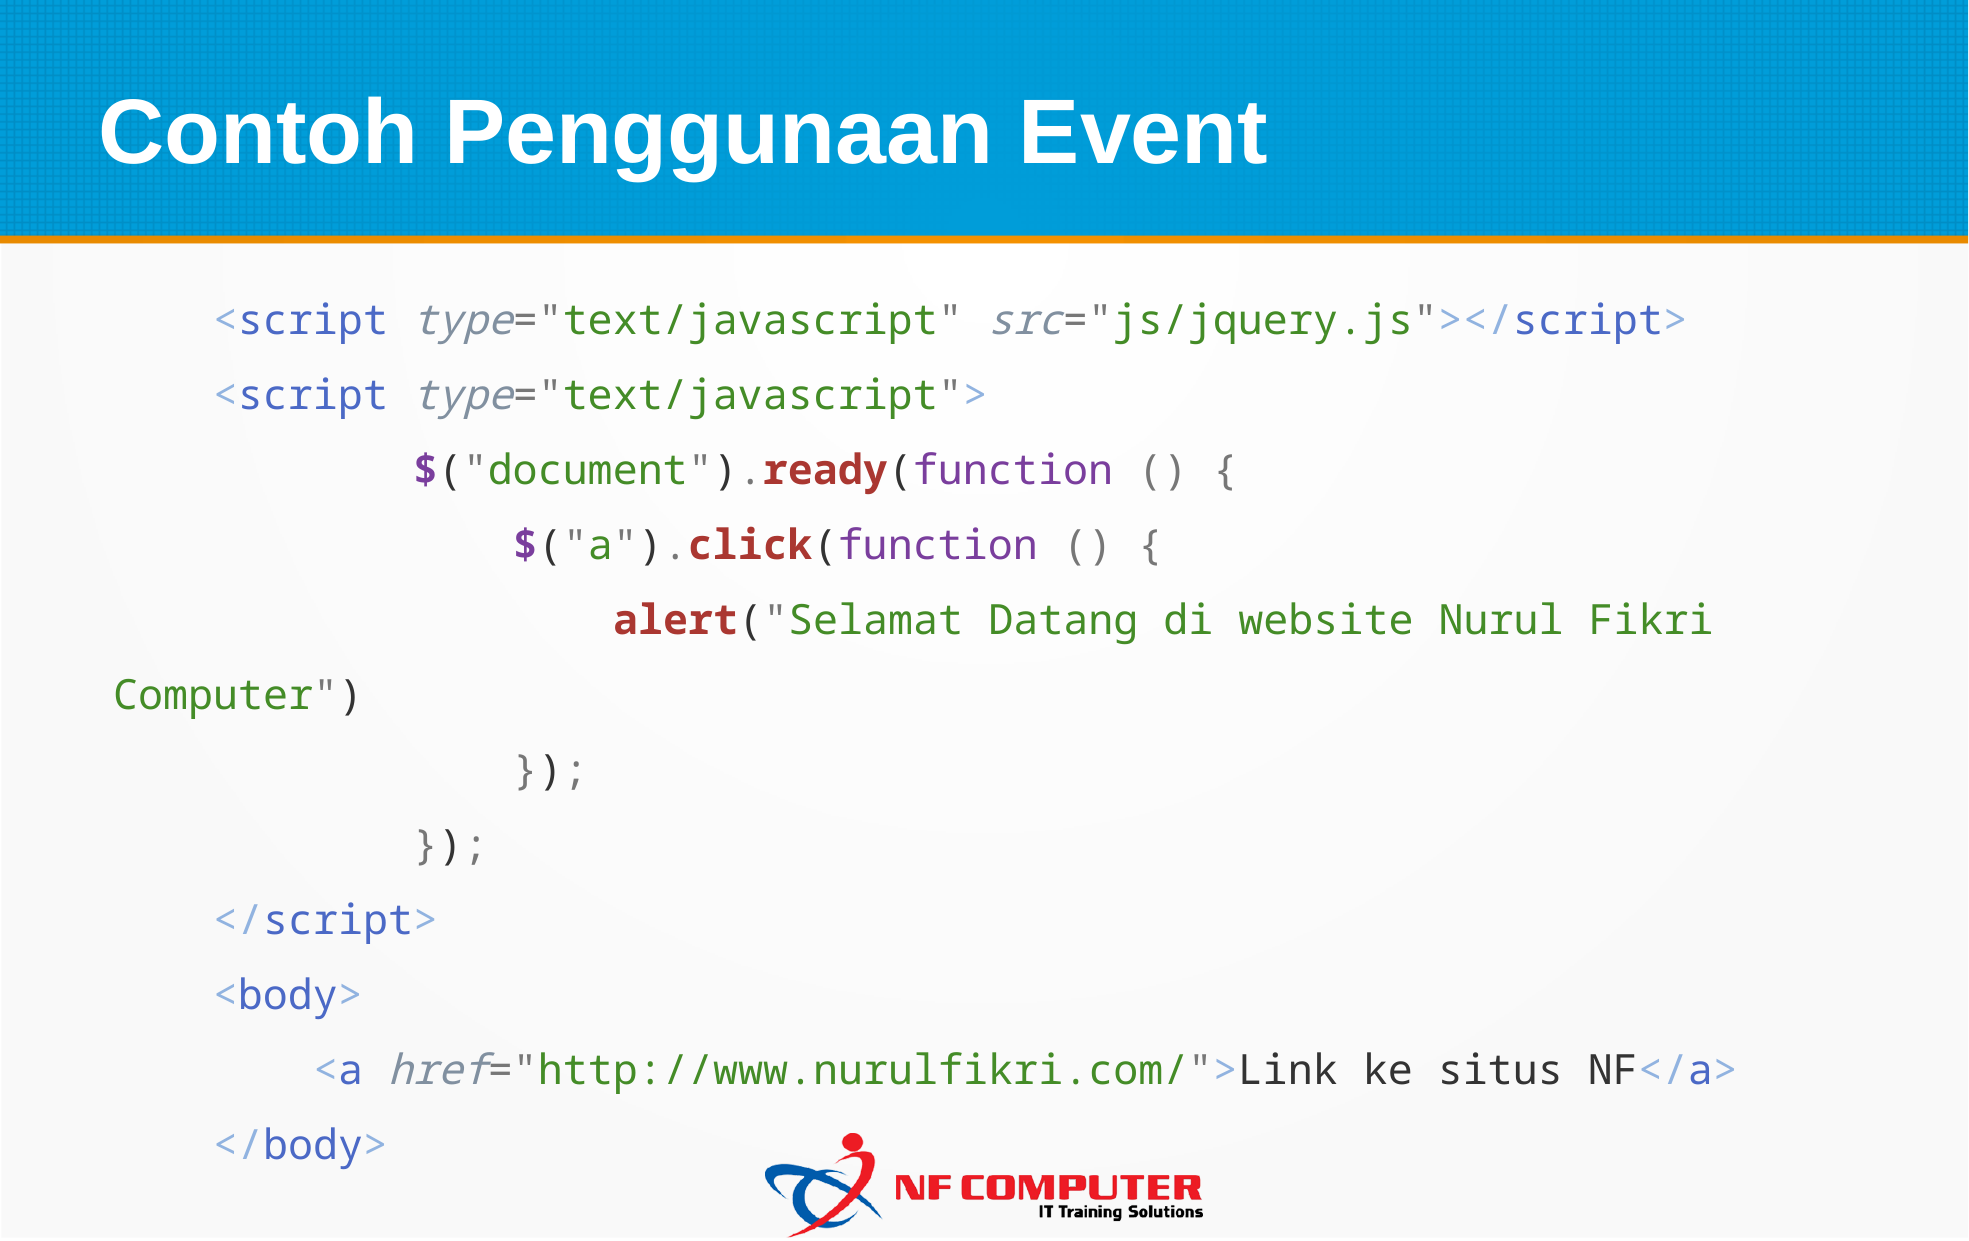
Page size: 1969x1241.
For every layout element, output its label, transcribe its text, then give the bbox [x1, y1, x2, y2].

text_box Contoh Penggunaan Event [98, 66, 1870, 182]
text_box <script type="text/javascript" src="js/jquery.js"></script> <script type="text/javascript"> $("document").ready(function () { $("a").click(function () { alert("Selamat Datang di website Nurul Fikri Computer") }); }); </script> <body> <a href="http://www.nurulfikri.com/">Link ke situs NF</a> </body> [98, 260, 1870, 1176]
picture [0, 236, 1969, 1241]
